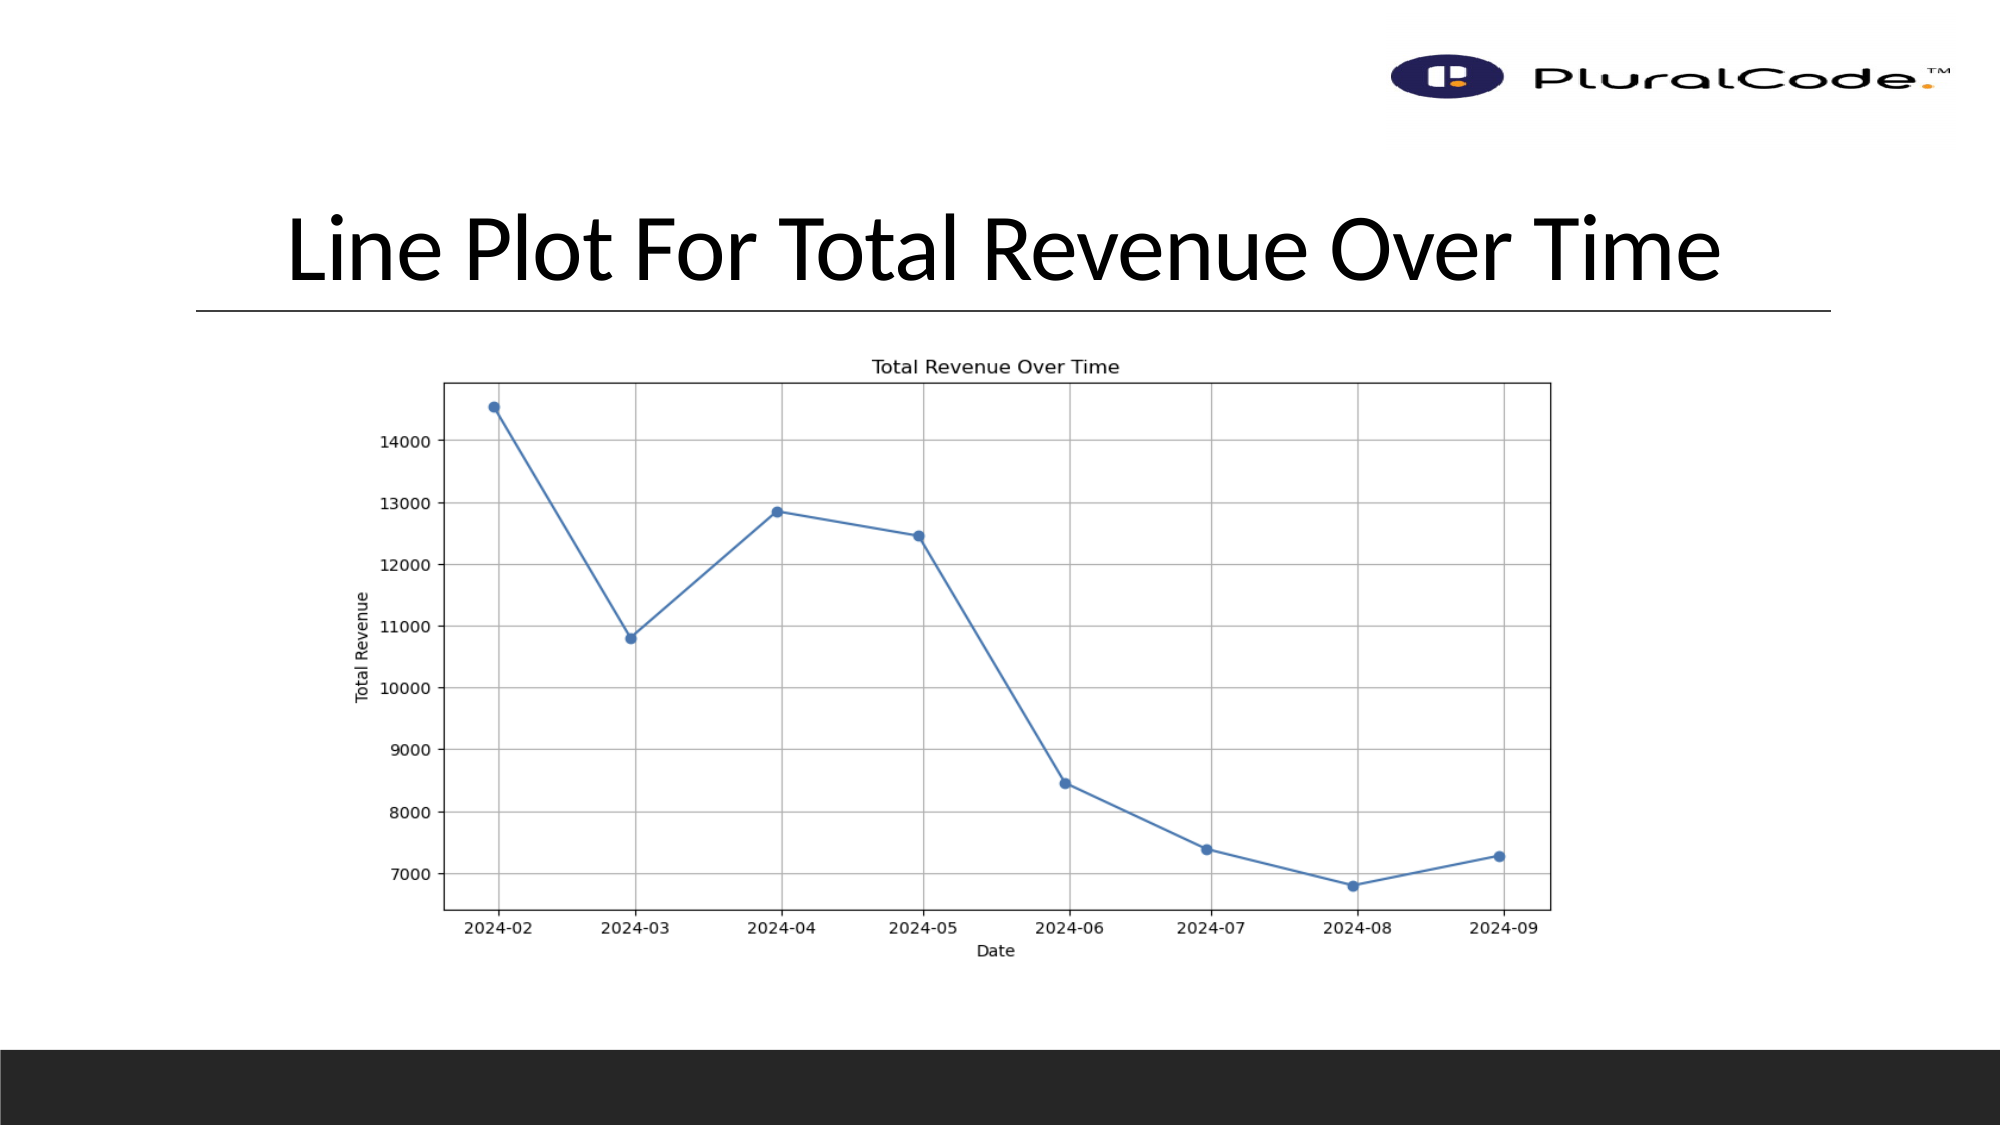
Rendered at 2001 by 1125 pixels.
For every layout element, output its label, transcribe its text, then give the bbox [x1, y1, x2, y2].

picture [1386, 10, 1957, 150]
title Line Plot For Total Revenue Over Time [180, 186, 1830, 309]
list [339, 345, 1600, 986]
